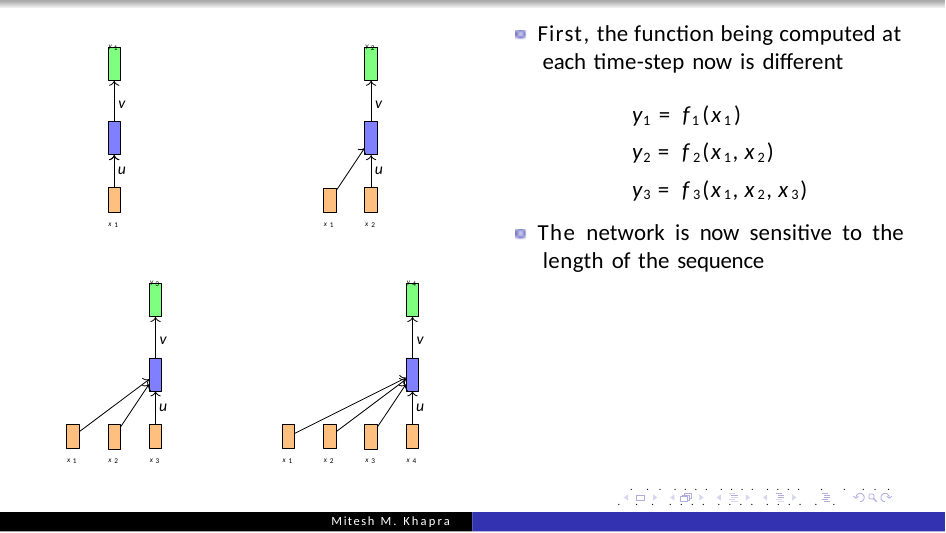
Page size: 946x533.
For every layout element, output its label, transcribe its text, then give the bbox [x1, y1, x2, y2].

text_box x3 [143, 449, 168, 467]
picture [515, 30, 527, 42]
text_box x3 [359, 449, 383, 467]
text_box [281, 423, 296, 450]
text_box u [126, 156, 130, 178]
text_box x4 [400, 451, 424, 467]
text_box The network is now sensitive to the length of the sequence [535, 215, 908, 273]
text_box x1 [60, 449, 85, 467]
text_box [364, 282, 420, 450]
text_box x1 [276, 449, 300, 467]
text_box x2 [102, 458, 126, 467]
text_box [322, 442, 337, 450]
text_box y1 = f1(x1) y2 = f2(x1, x2) y3 = f3(x1, x2, x3) [625, 88, 818, 203]
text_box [322, 46, 378, 214]
title First, the function being computed at each time-step now is diﬀerent [38, 16, 908, 107]
text_box u [424, 393, 428, 415]
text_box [294, 374, 407, 434]
text_box x2 [358, 215, 383, 231]
picture [0, 0, 945, 8]
text_box y4 [400, 271, 424, 288]
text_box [0, 511, 946, 532]
text_box . . . . . . . . . . . . . . . . . . . . . . . . . . . . . . . . . . . . . . . . 16/1 CS7015 (Deep Learning) : Lecture 13 [488, 480, 942, 511]
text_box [107, 46, 122, 214]
text_box x1 [102, 212, 126, 231]
text_box x1 [317, 212, 342, 231]
text_box y3 [143, 271, 167, 288]
picture [515, 229, 527, 241]
text_box u [167, 393, 171, 415]
text_box x2 [317, 449, 342, 467]
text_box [107, 282, 163, 450]
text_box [65, 377, 150, 450]
